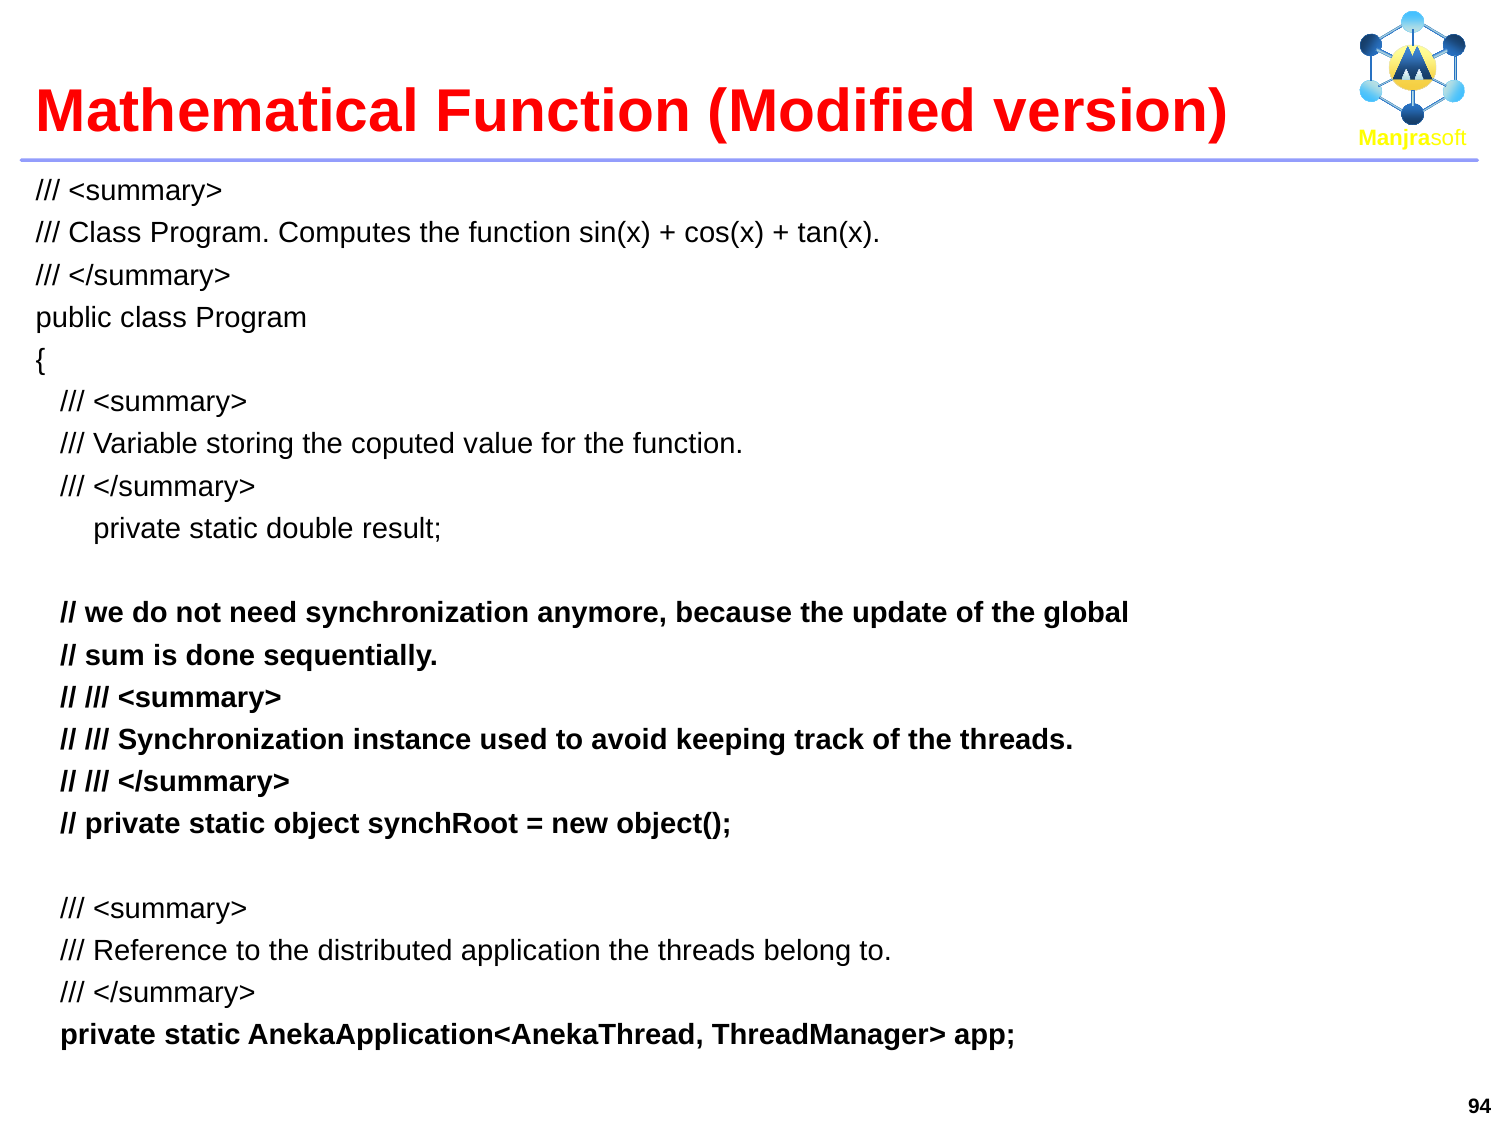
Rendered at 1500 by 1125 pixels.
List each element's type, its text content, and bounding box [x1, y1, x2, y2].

title Mathematical Function (Modified version) [26, 0, 1479, 145]
slide_number 94 [1364, 1093, 1500, 1120]
list /// <summary> /// Class Program. Computes the function sin(x) + cos(x) + tan(x). /// </summary> public class Program { /// <summary> /// Variable storing the coputed value for the function. /// </summary> private static double result; // we do not need synchronization anymore, because the update of the global // sum is done sequentially. // /// <summary> // /// Synchronization instance used to avoid keeping track of the threads. // /// </summary> // private static object synchRoot = new object(); /// <summary> /// Reference to the distributed application the threads belong to. /// </summary> private static AnekaApplication<AnekaThread, ThreadManager> app; [26, 166, 1479, 1083]
